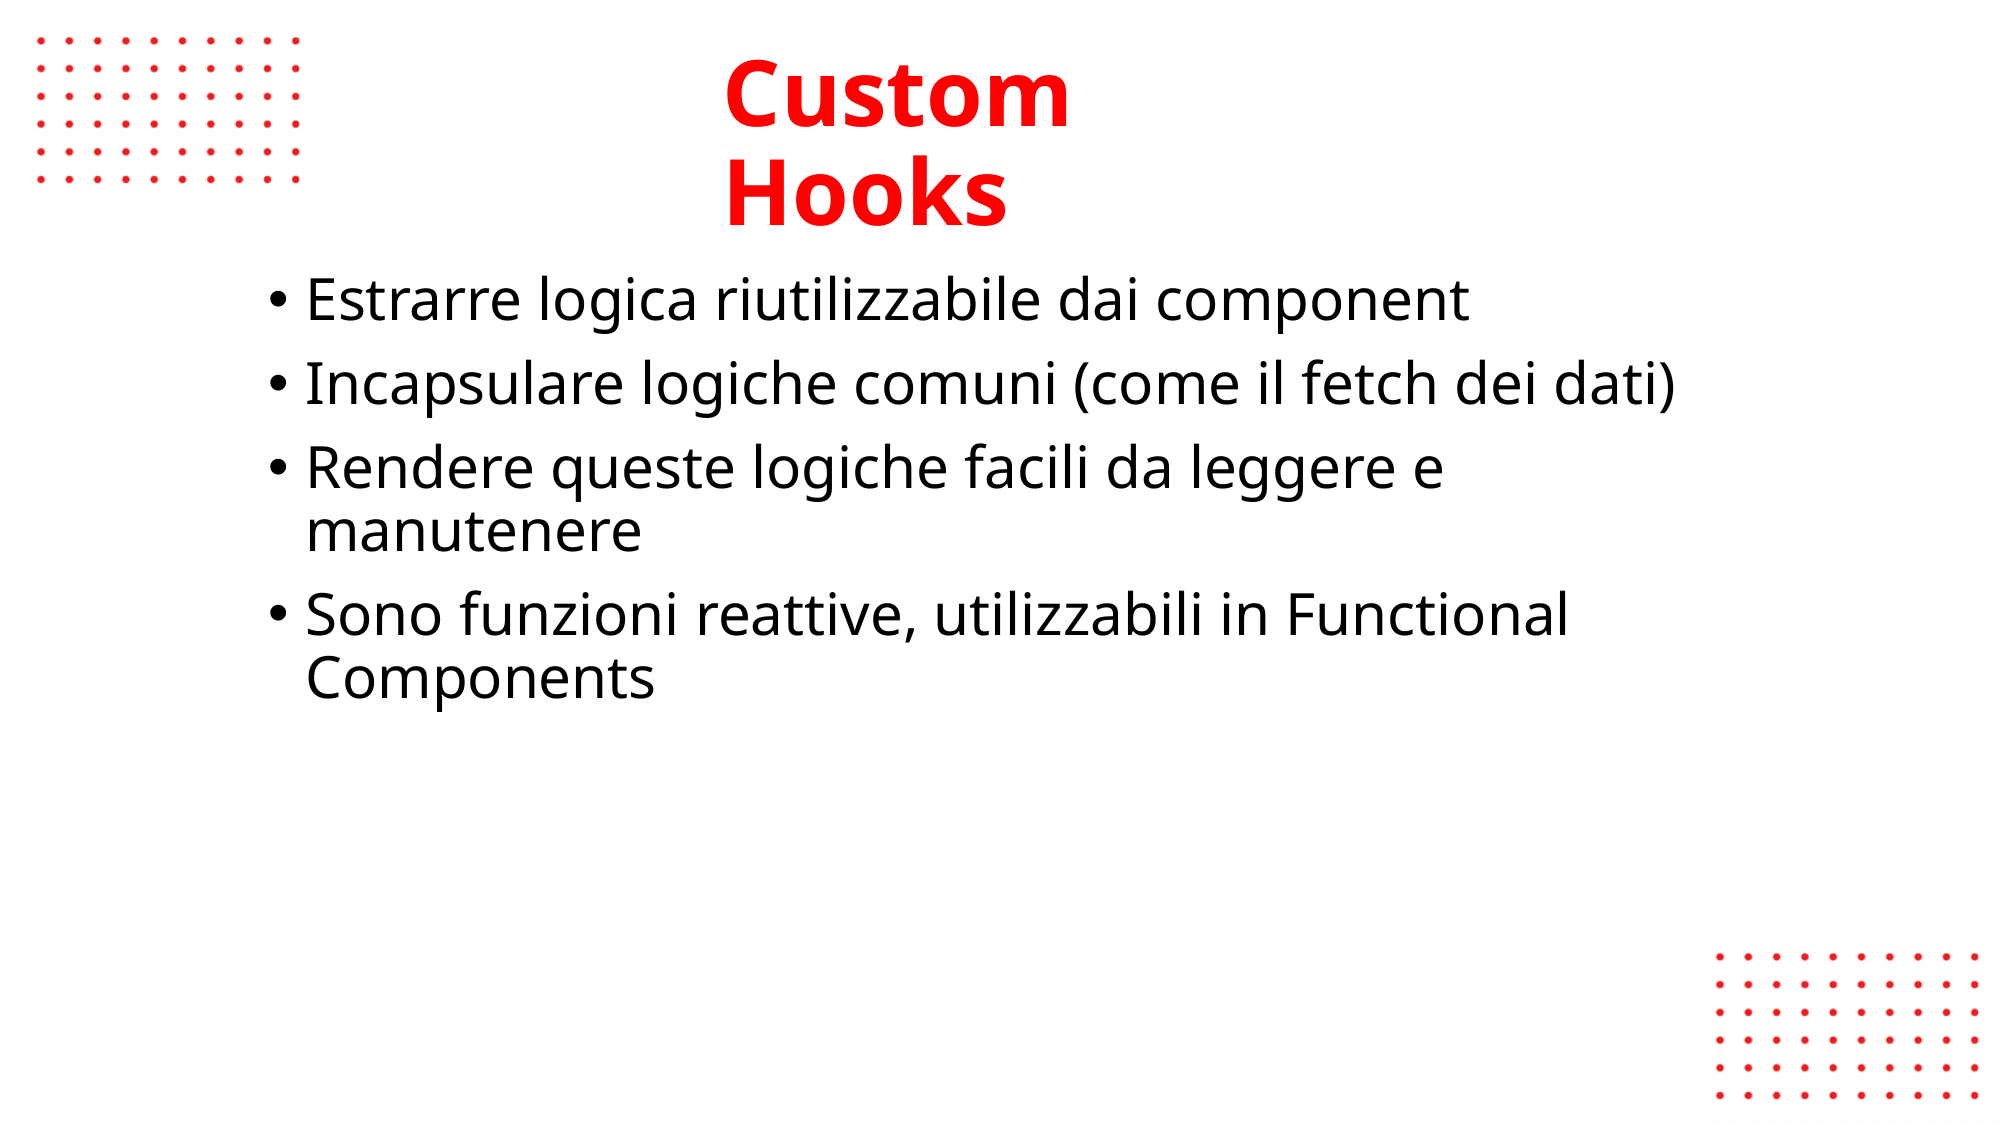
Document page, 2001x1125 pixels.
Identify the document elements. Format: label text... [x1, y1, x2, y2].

list Estrarre logica riutilizzabile dai component Incapsulare logiche comuni (come il fetch dei dati) Rendere queste logiche facili da leggere e manutenere Sono funzioni reattive, utilizzabili in Functional Components [253, 263, 1750, 790]
picture [1698, 937, 1999, 1124]
picture [19, 21, 320, 208]
title Custom Hooks [707, 40, 1293, 166]
